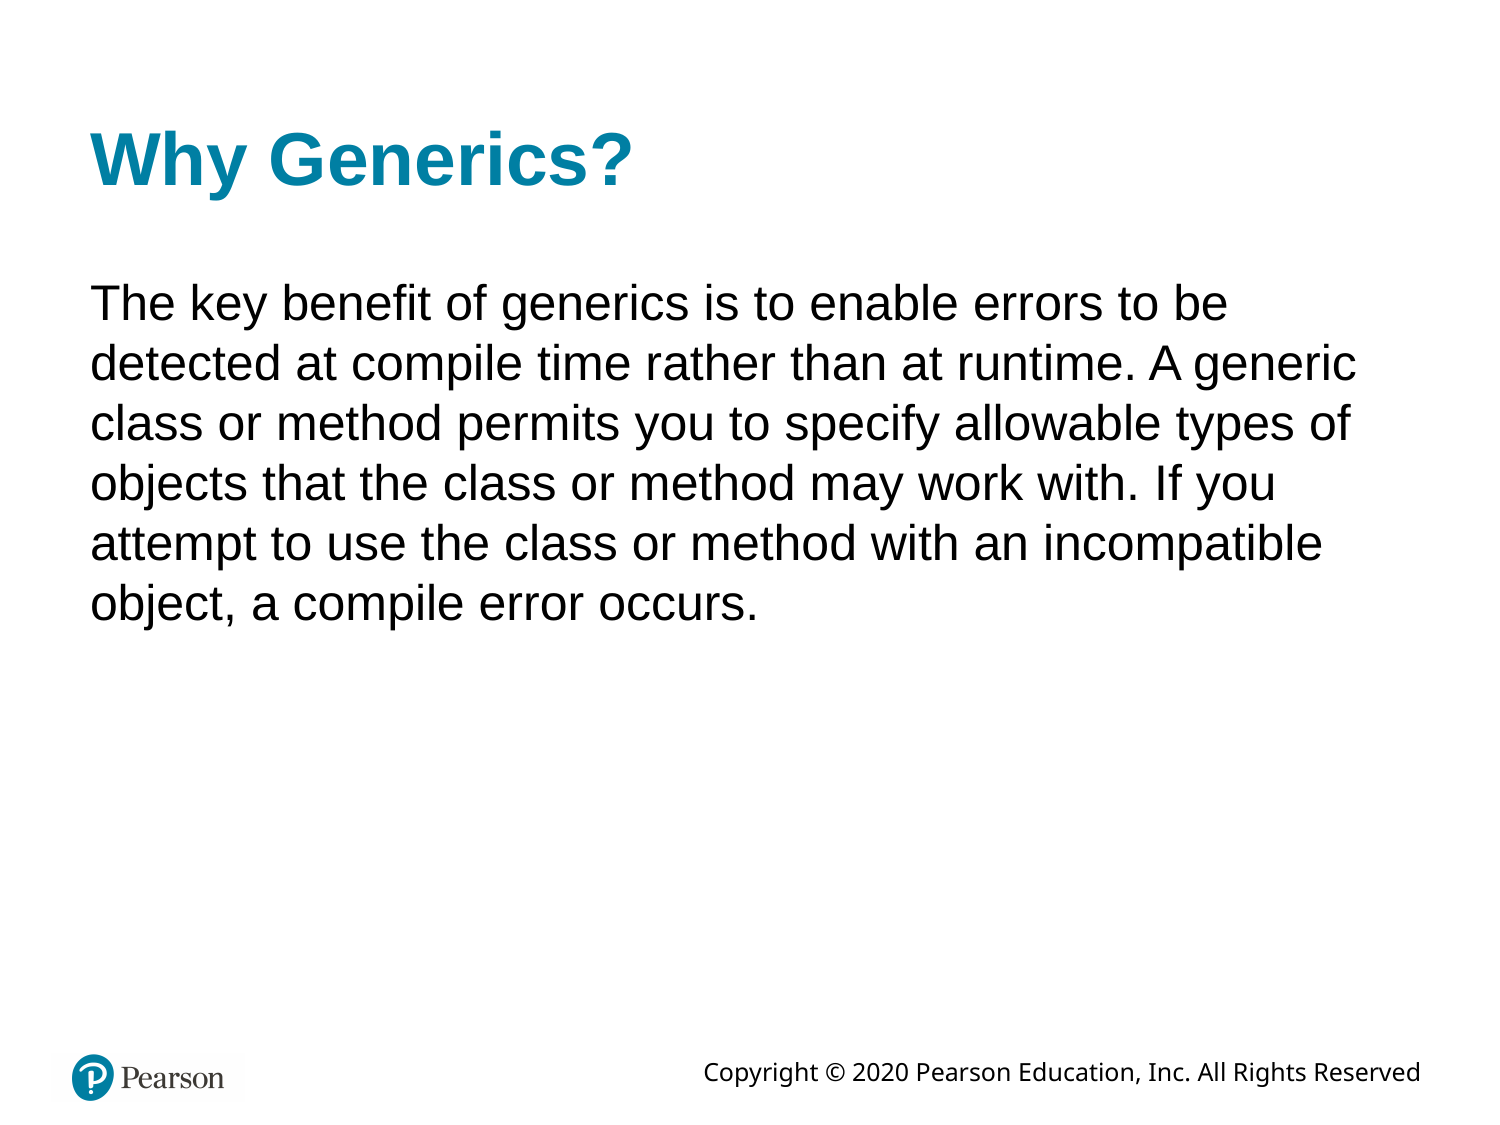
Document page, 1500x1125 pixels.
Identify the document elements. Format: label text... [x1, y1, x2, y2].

picture [51, 1053, 245, 1102]
title Why Generics? [75, 35, 1425, 216]
list The key benefit of generics is to enable errors to be detected at compile time rather than at runtime. A generic class or method permits you to specify allowable types of objects that the class or method may work with. If you attempt to use the class or method with an incompatible object, a compile error occurs. [75, 255, 1426, 1021]
